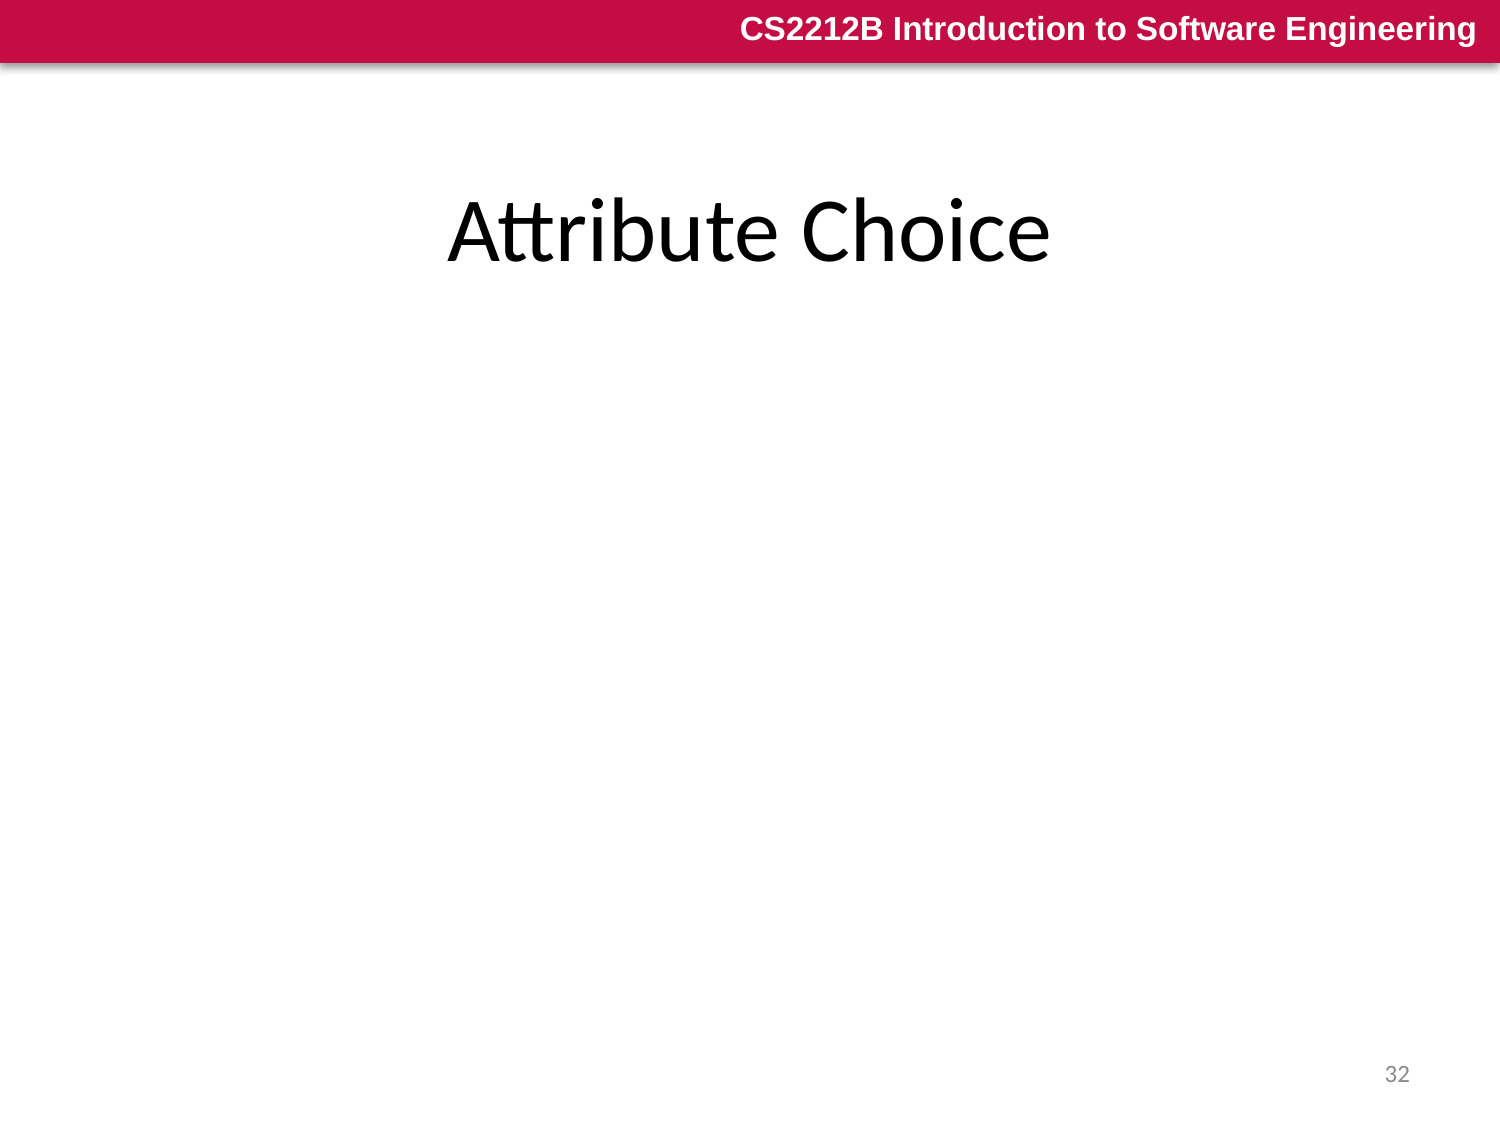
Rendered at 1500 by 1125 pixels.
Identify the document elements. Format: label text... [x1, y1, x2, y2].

picture [0, 0, 1500, 63]
slide_number 32 [1074, 1042, 1425, 1103]
title Attribute Choice [112, 99, 1388, 288]
